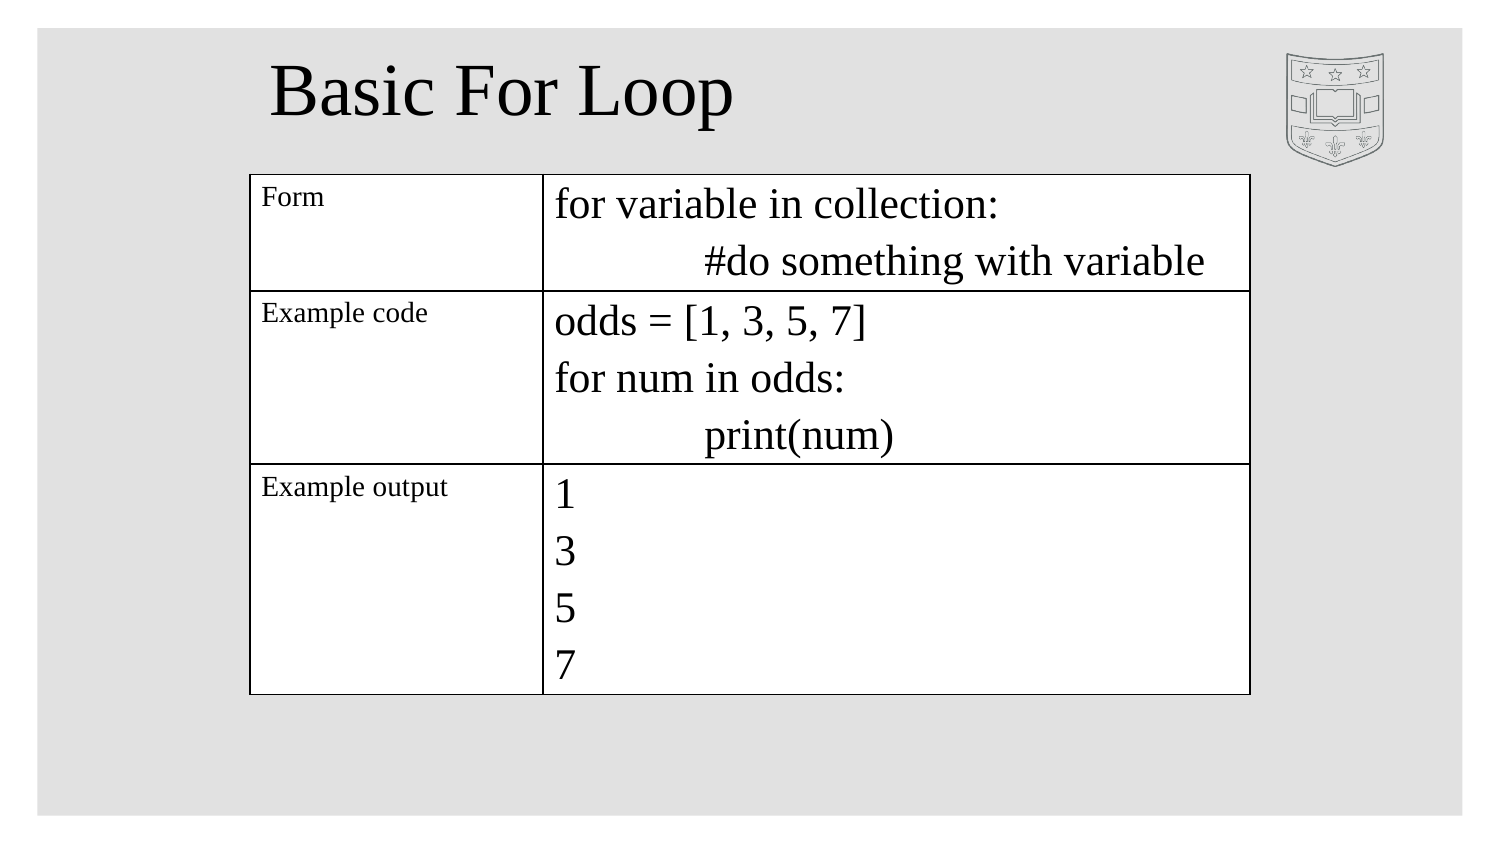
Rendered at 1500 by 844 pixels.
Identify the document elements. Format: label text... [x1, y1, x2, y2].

table_cell odds = [1, 3, 5, 7] for num in odds: print(num) [544, 292, 1249, 463]
table_cell 1 3 5 7 [544, 465, 1249, 694]
picture [1286, 53, 1384, 167]
table_header for variable in collection: #do something with variable [544, 175, 1249, 290]
title Basic For Loop [57, 40, 948, 131]
table_cell Example code [251, 292, 542, 463]
table_cell Example output [251, 465, 542, 694]
table_header Form [251, 175, 542, 290]
